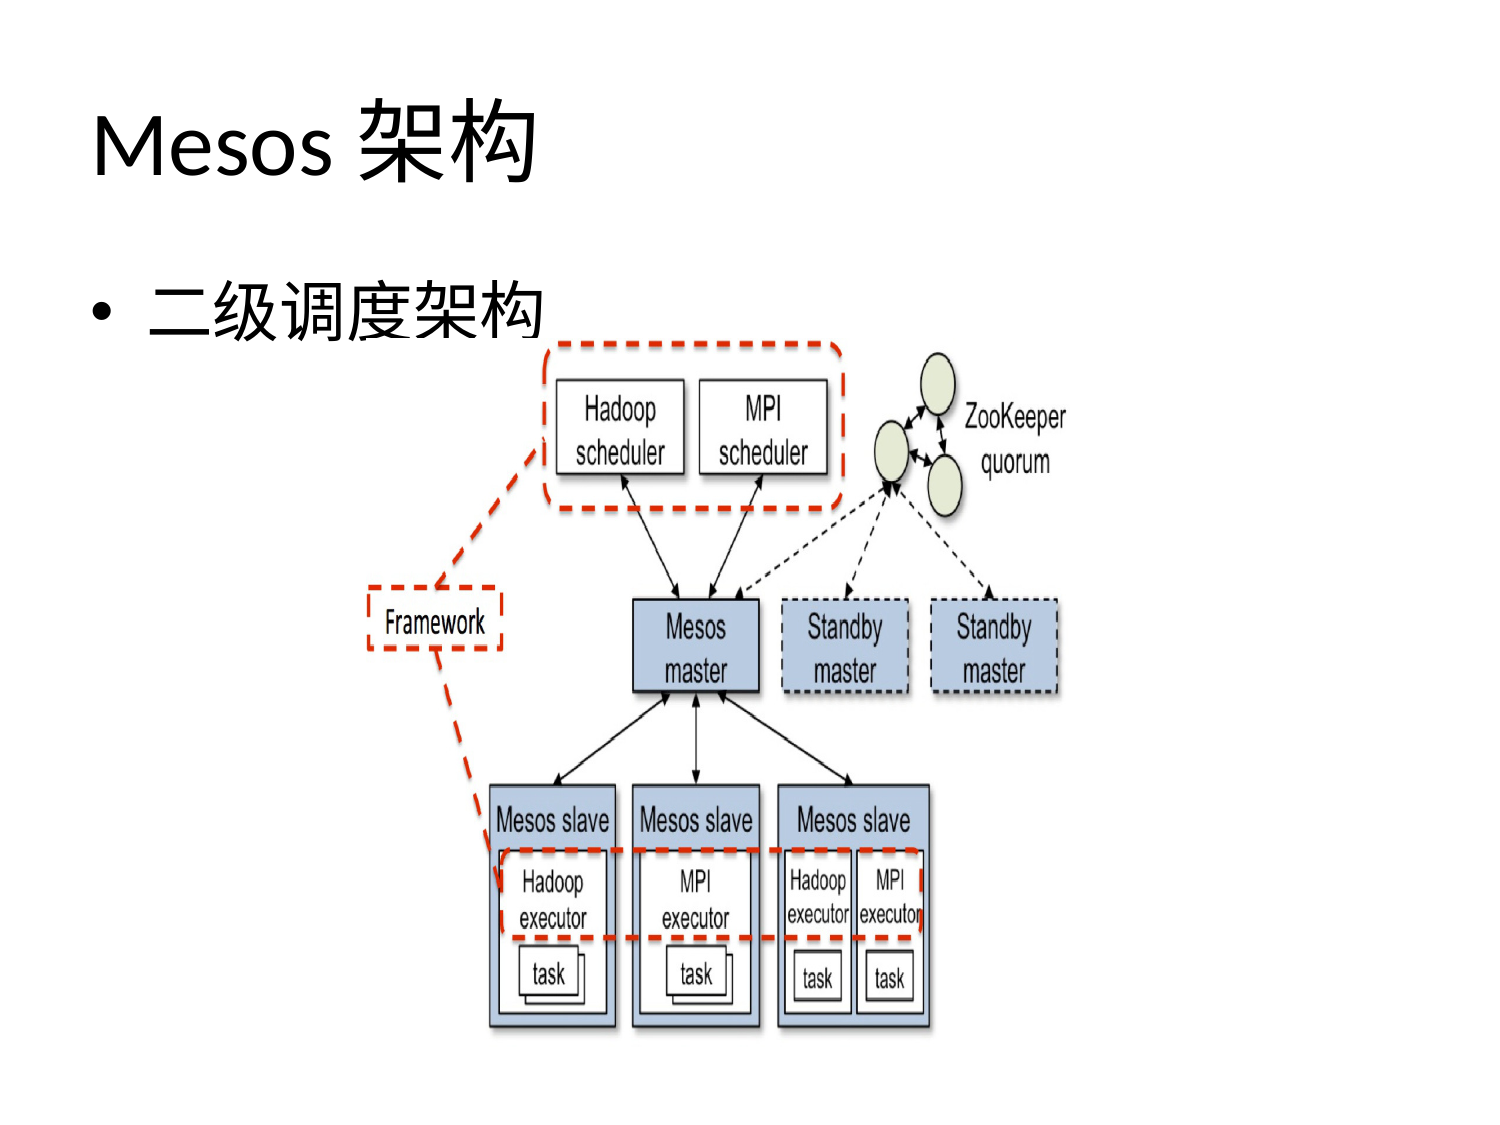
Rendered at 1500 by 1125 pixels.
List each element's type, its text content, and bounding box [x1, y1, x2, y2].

title Mesos架构 [75, 45, 1425, 233]
list 二级调度架构 [75, 262, 1425, 1005]
picture [365, 338, 1070, 1047]
